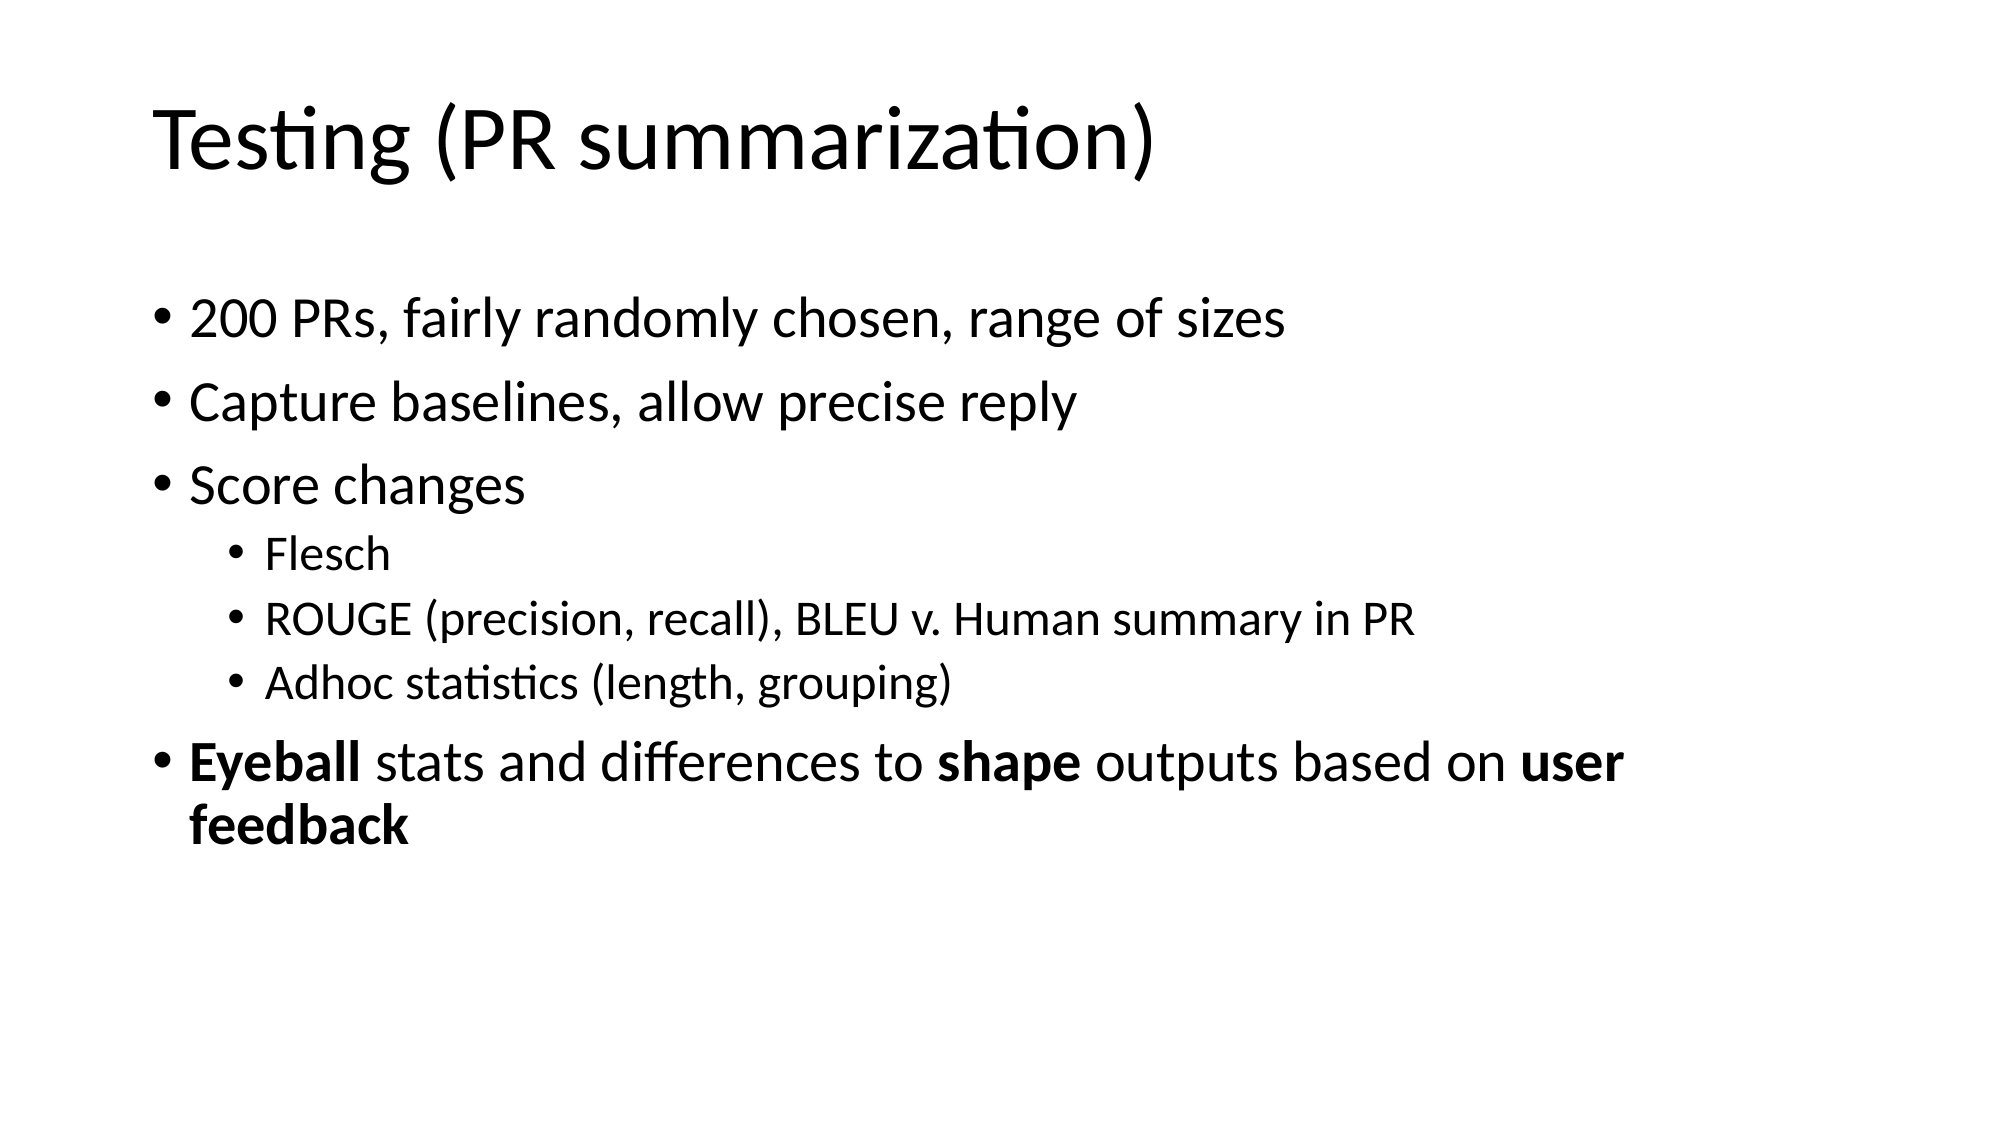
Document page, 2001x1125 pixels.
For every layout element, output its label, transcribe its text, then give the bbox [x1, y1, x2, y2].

title Testing (PR summarization) [137, 42, 1863, 237]
list 200 PRs, fairly randomly chosen, range of sizes Capture baselines, allow precise reply Score changes Flesch ROUGE (precision, recall), BLEU v. Human summary in PR Adhoc statistics (length, grouping) Eyeball stats and differences to shape outputs based on user feedback [137, 279, 1863, 1013]
